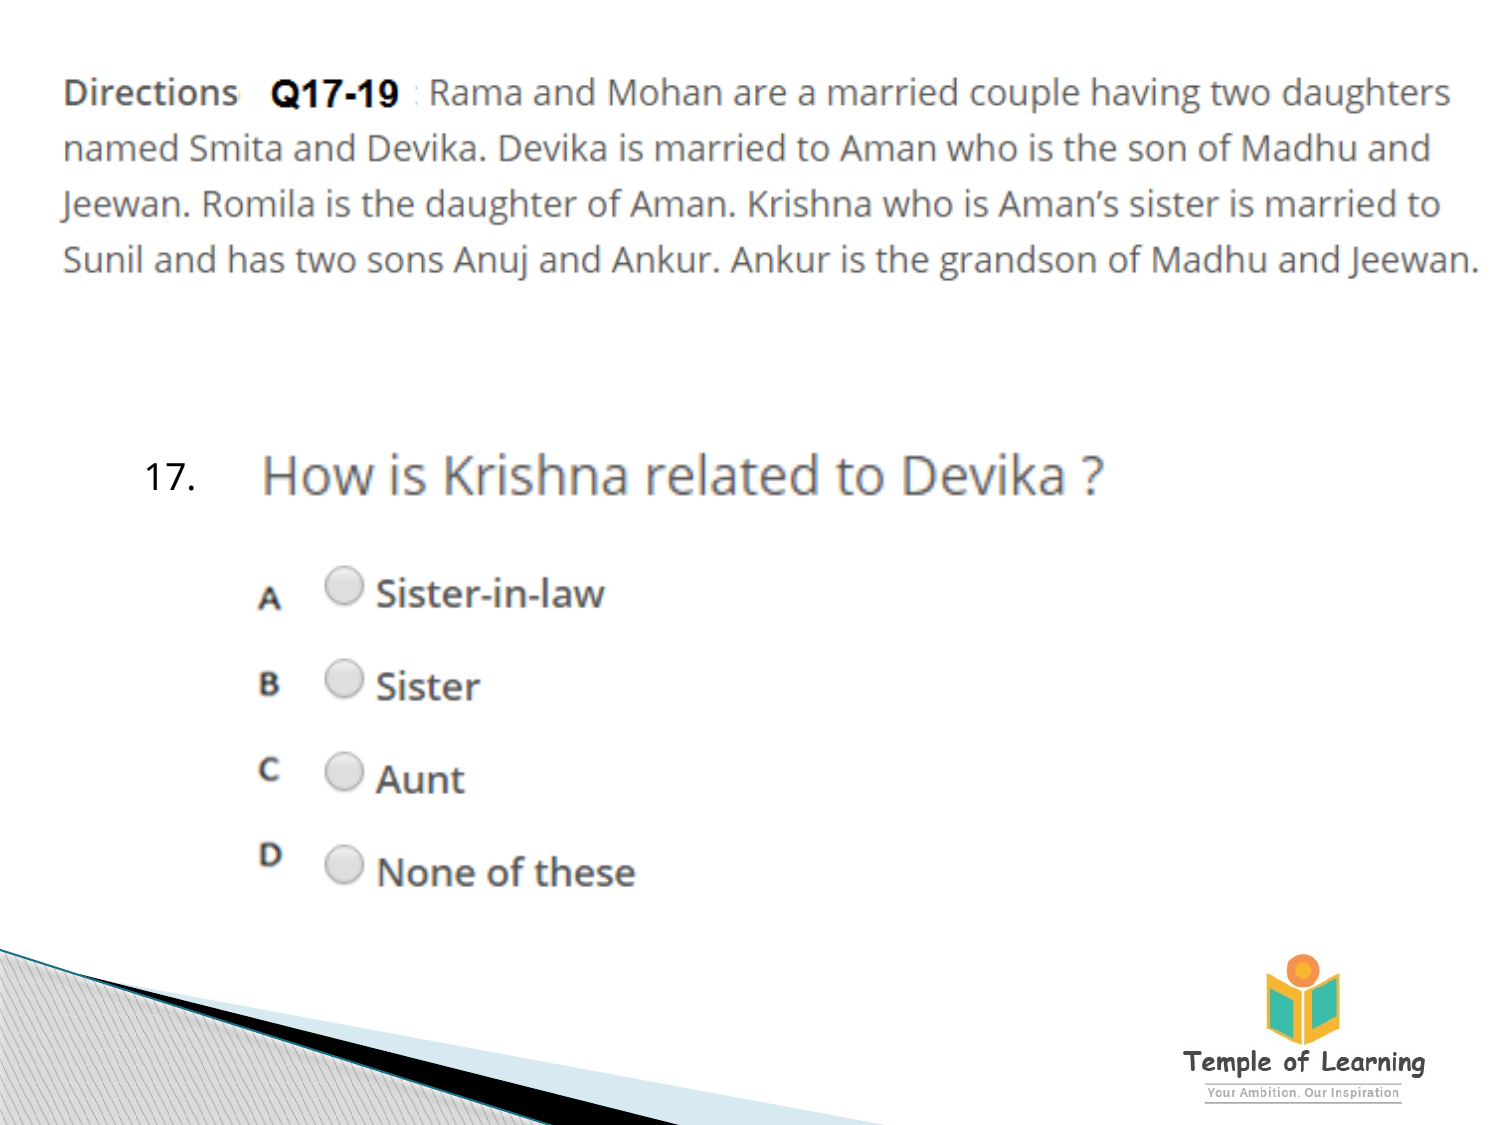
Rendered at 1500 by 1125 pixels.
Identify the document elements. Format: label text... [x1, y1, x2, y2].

picture [257, 433, 1137, 520]
picture [58, 70, 1495, 294]
picture [198, 562, 311, 915]
text_box 17. [128, 445, 235, 505]
picture [1129, 932, 1500, 1125]
picture [316, 550, 688, 902]
